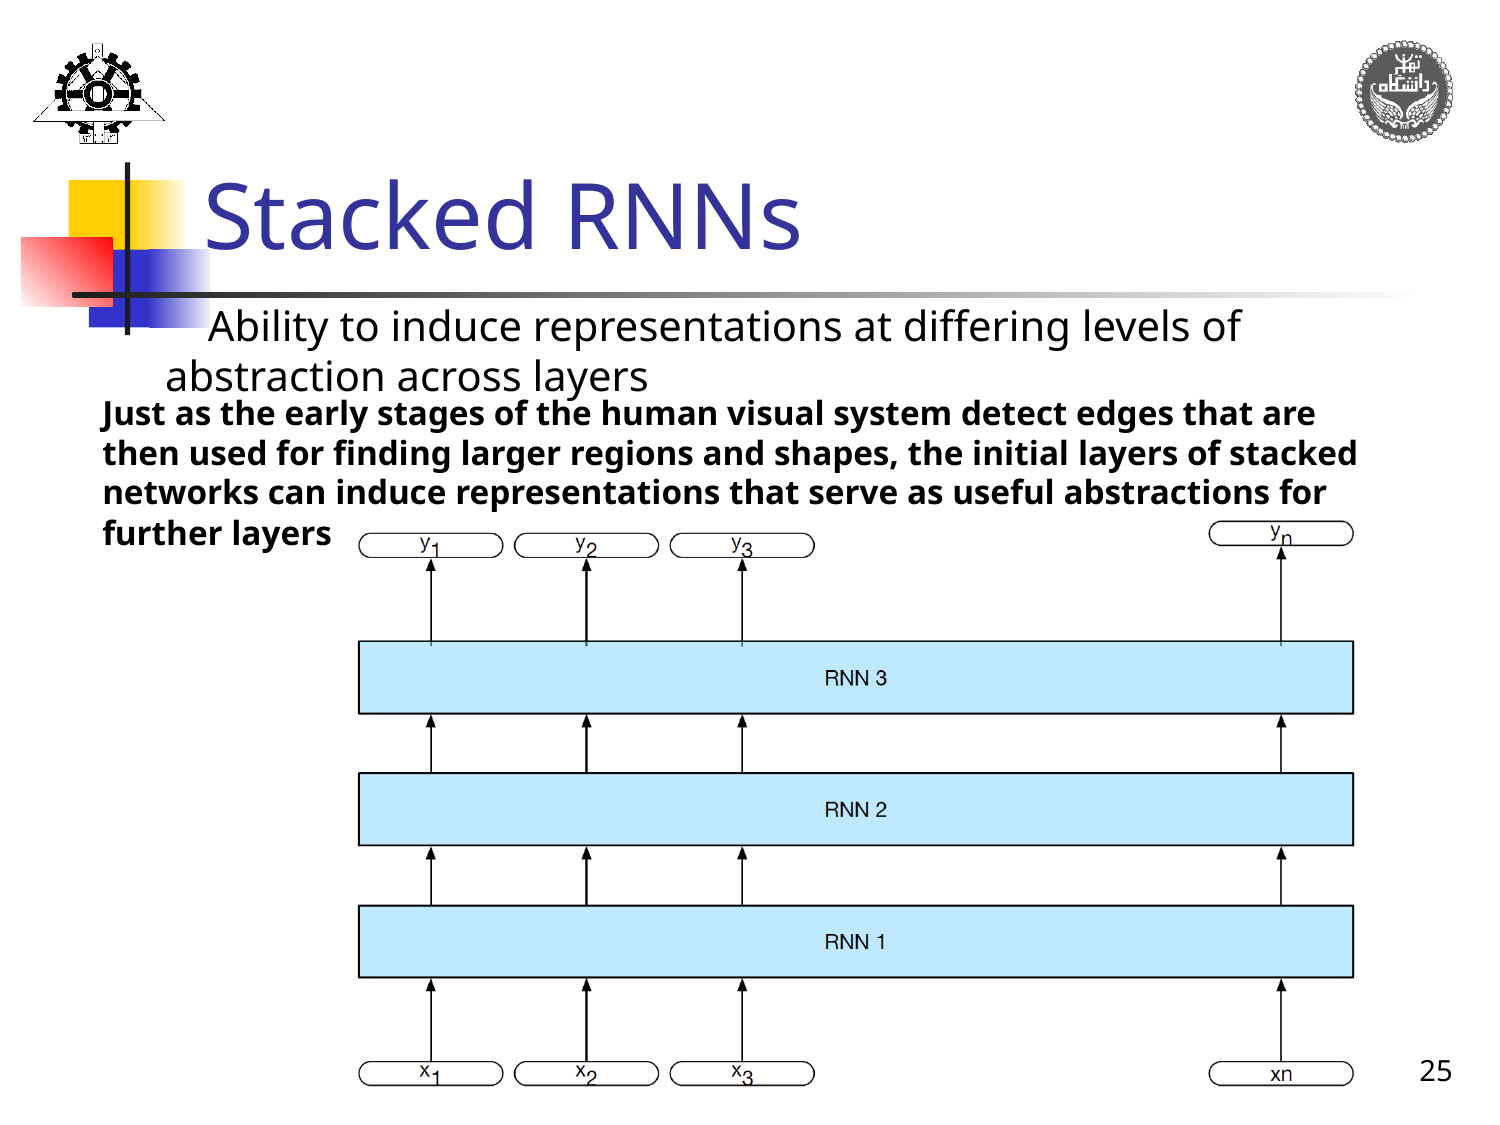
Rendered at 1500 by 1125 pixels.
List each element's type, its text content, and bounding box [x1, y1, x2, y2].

slide_number 25 [1374, 1023, 1468, 1100]
picture [344, 497, 1370, 1100]
list Ability to induce representations at differing levels of abstraction across layers [150, 292, 1425, 968]
picture [24, 37, 175, 151]
title Stacked RNNs [188, 35, 1468, 275]
text_box Just as the early stages of the human visual system detect edges that are then used for finding larger regions and shapes, the initial layers of stacked networks can induce representations that serve as useful abstractions for further layers [87, 384, 1375, 559]
